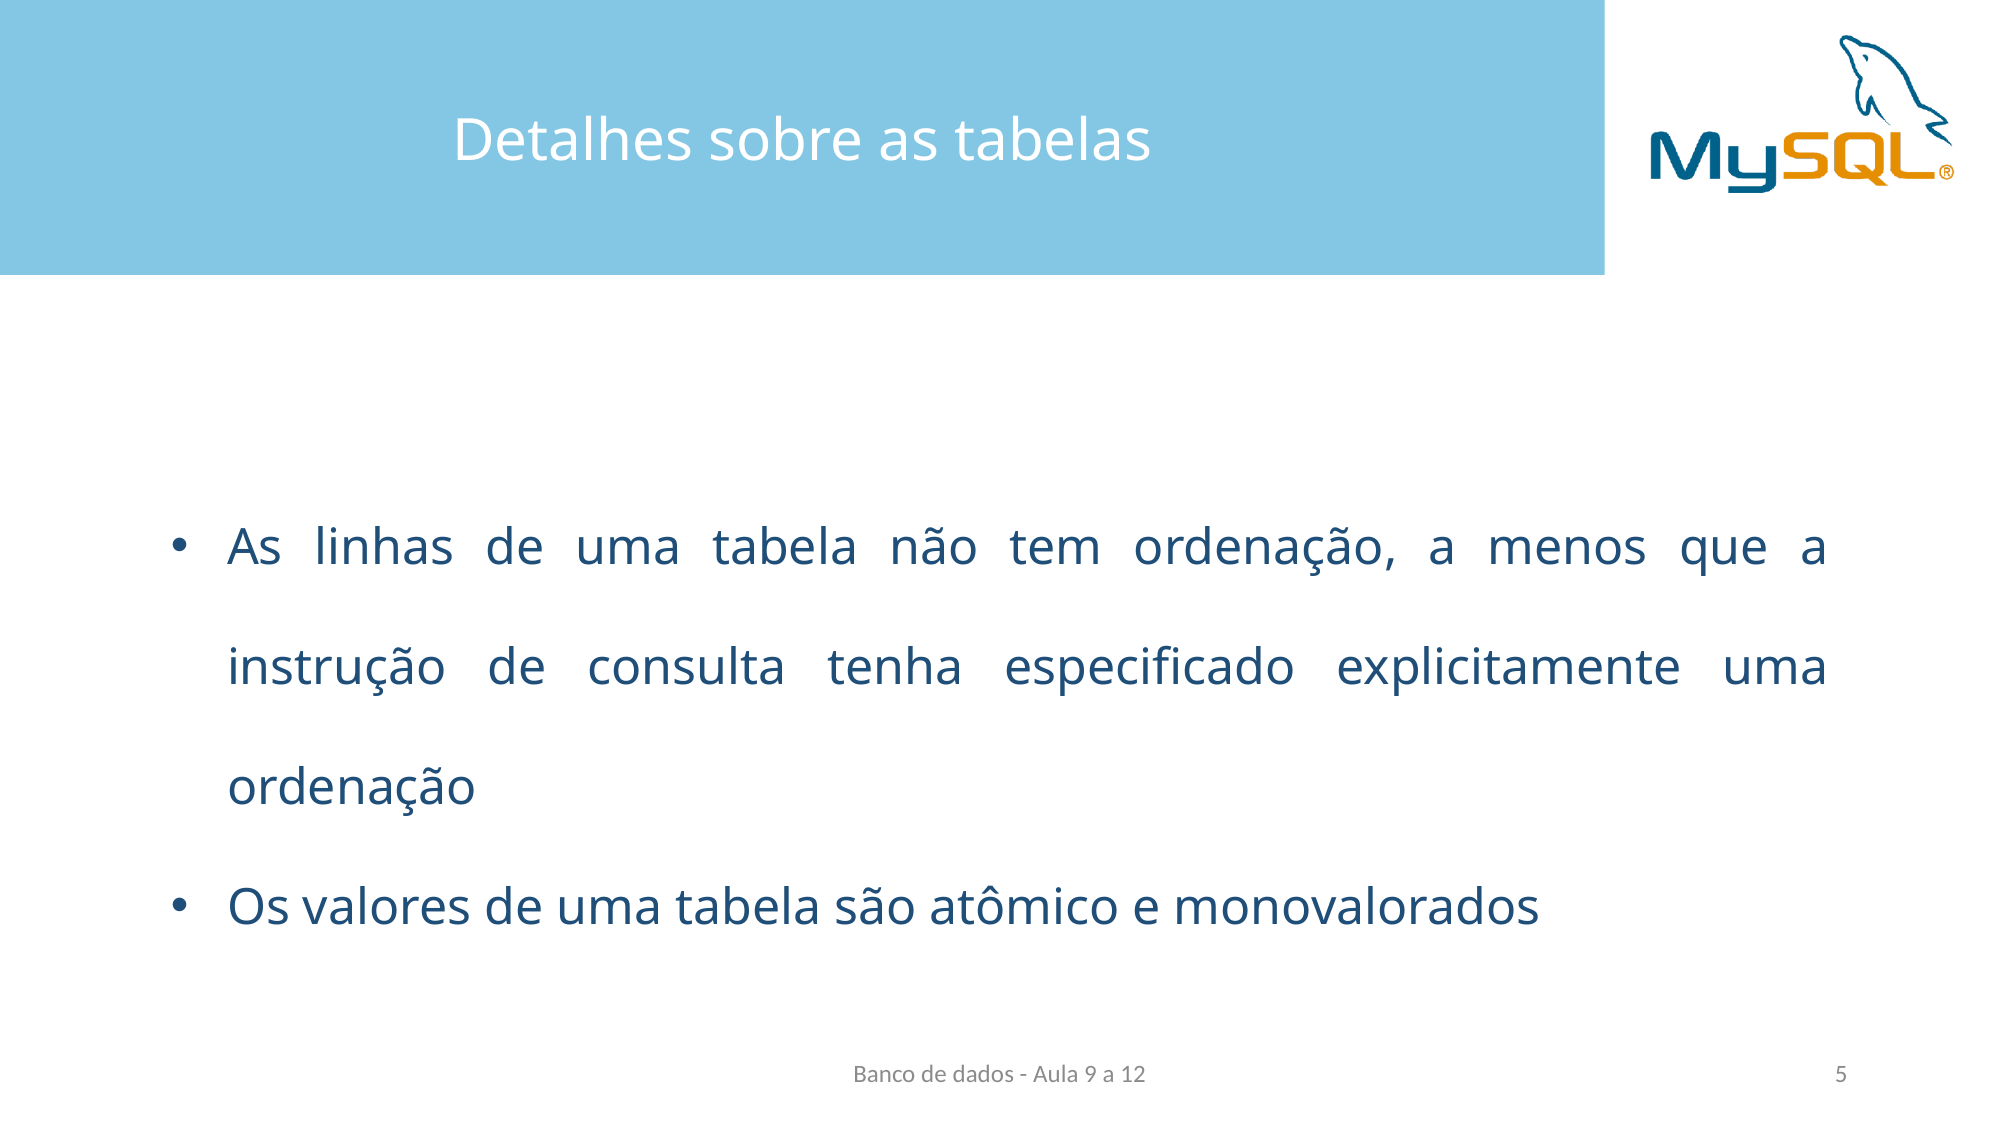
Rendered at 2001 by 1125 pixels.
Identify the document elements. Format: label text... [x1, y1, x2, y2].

footer Banco de dados - Aula 9 a 12 [662, 1042, 1338, 1103]
picture [1604, 0, 2000, 245]
text_box As linhas de uma tabela não tem ordenação, a menos que a instrução de consulta tenha especificado explicitamente uma ordenação Os valores de uma tabela são atômico e monovalorados [156, 447, 1844, 942]
slide_number 5 [1412, 1042, 1863, 1103]
text_box Detalhes sobre as tabelas [0, 0, 1606, 276]
